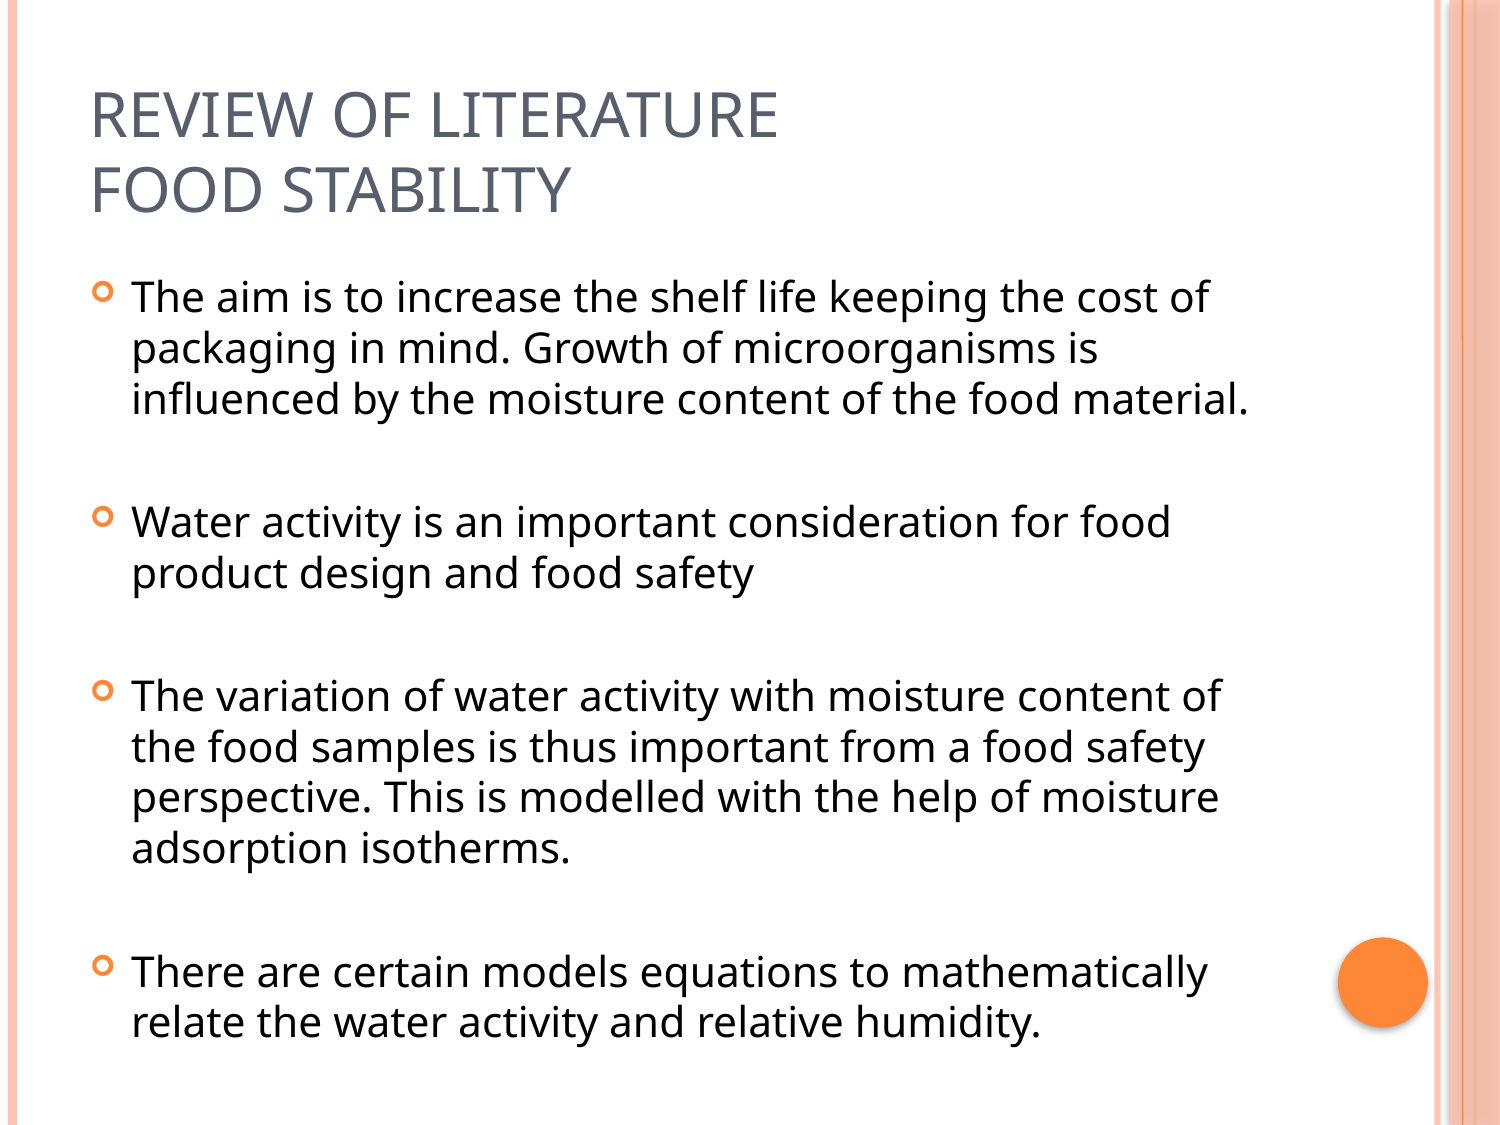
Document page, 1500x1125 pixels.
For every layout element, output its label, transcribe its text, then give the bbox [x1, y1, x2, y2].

title REVIEW OF LITERATURE Food stability [75, 45, 1300, 233]
list The aim is to increase the shelf life keeping the cost of packaging in mind. Growth of microorganisms is influenced by the moisture content of the food material. Water activity is an important consideration for food product design and food safety The variation of water activity with moisture content of the food samples is thus important from a food safety perspective. This is modelled with the help of moisture adsorption isotherms. There are certain models equations to mathematically relate the water activity and relative humidity. [75, 262, 1300, 1062]
